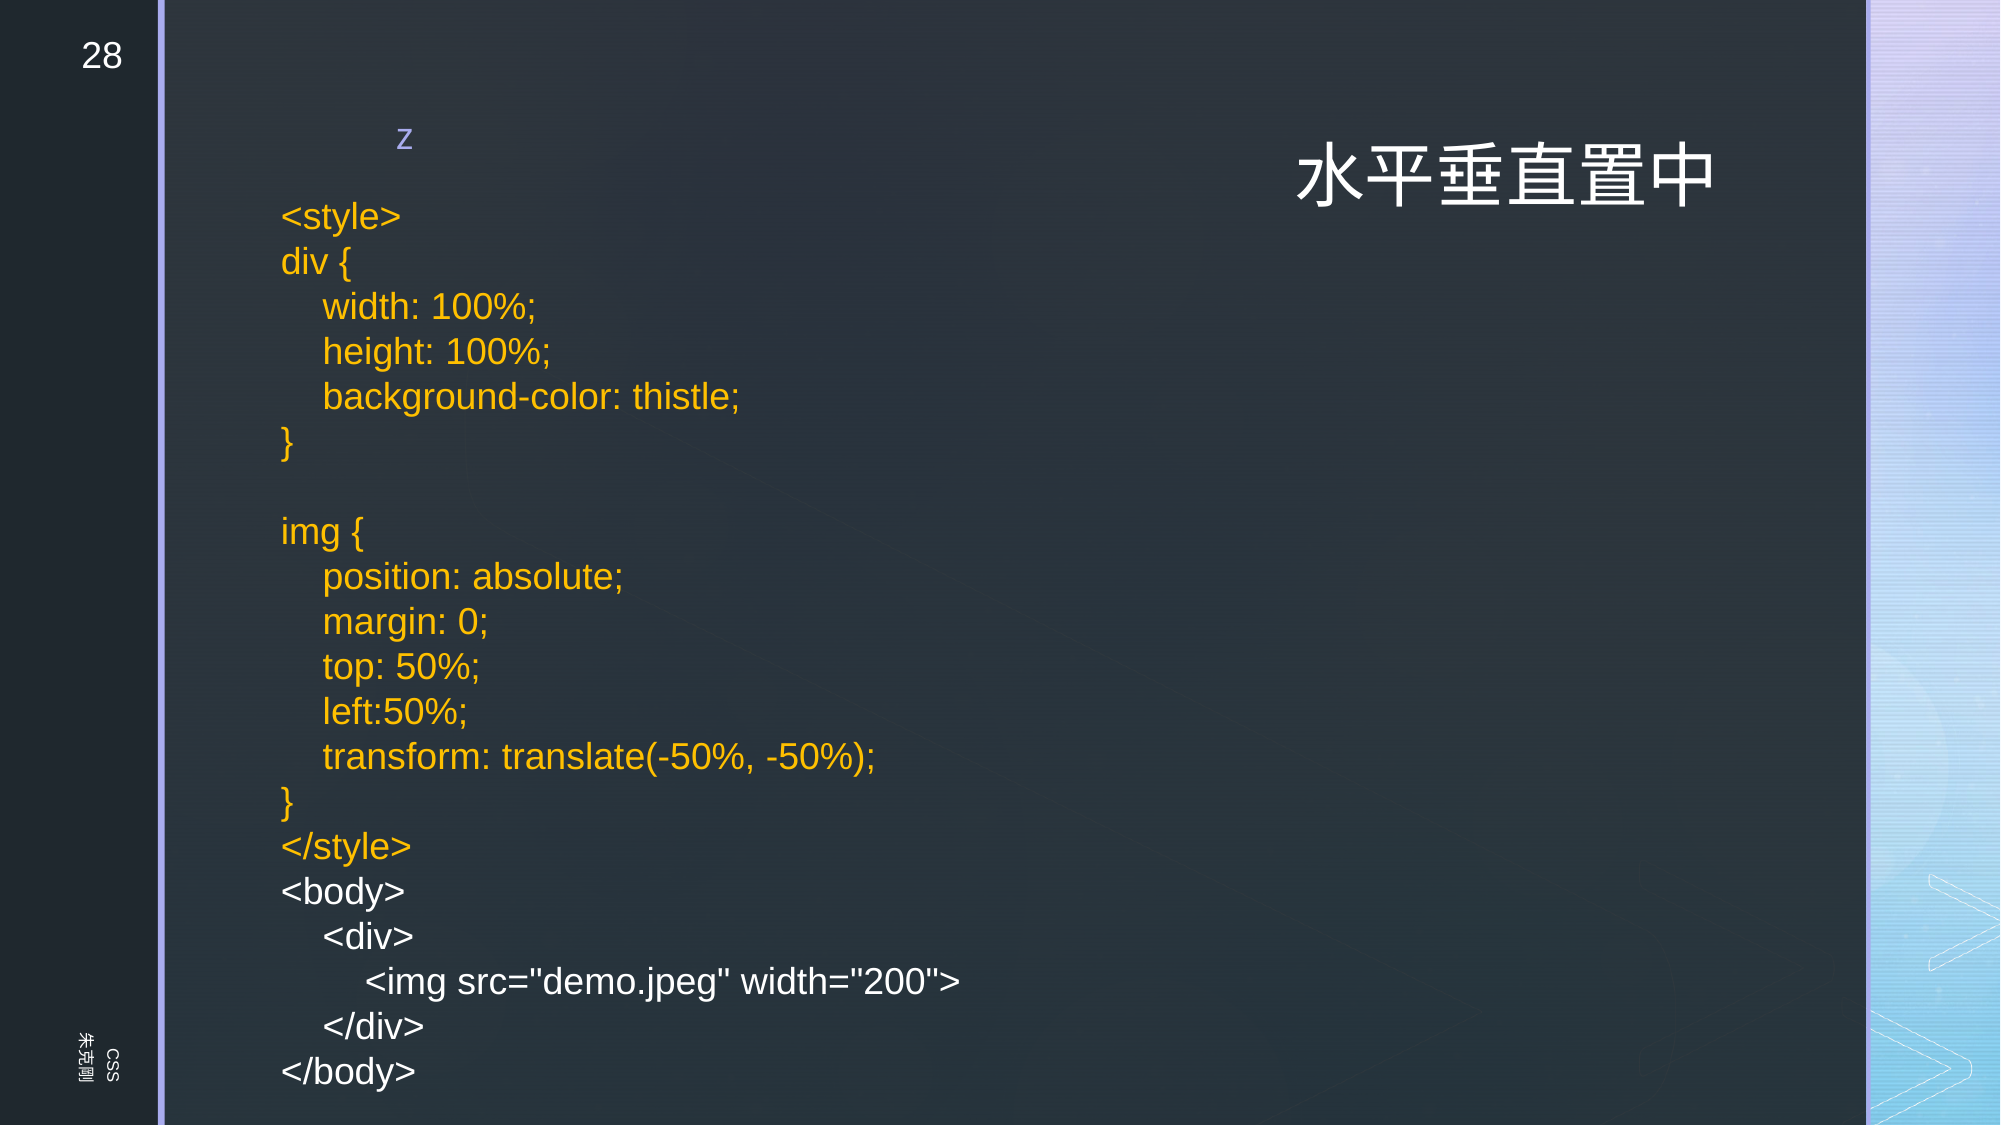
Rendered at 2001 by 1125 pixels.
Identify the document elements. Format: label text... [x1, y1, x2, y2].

text_box <style> div { width: 100%; height: 100%; background-color: thistle; } img { position: absolute; margin: 0; top: 50%; left:50%; transform: translate(-50%, -50%); } </style> <body> <div> <img src="demo.jpeg" width="200"> </div> </body> [265, 184, 1597, 1100]
footer CSS [101, 132, 131, 1098]
title 水平垂直置中 [428, 132, 1734, 310]
slide_number 28 [25, 26, 131, 80]
slide_number 朱克剛 [70, 661, 101, 1098]
picture [1871, 0, 2001, 1125]
